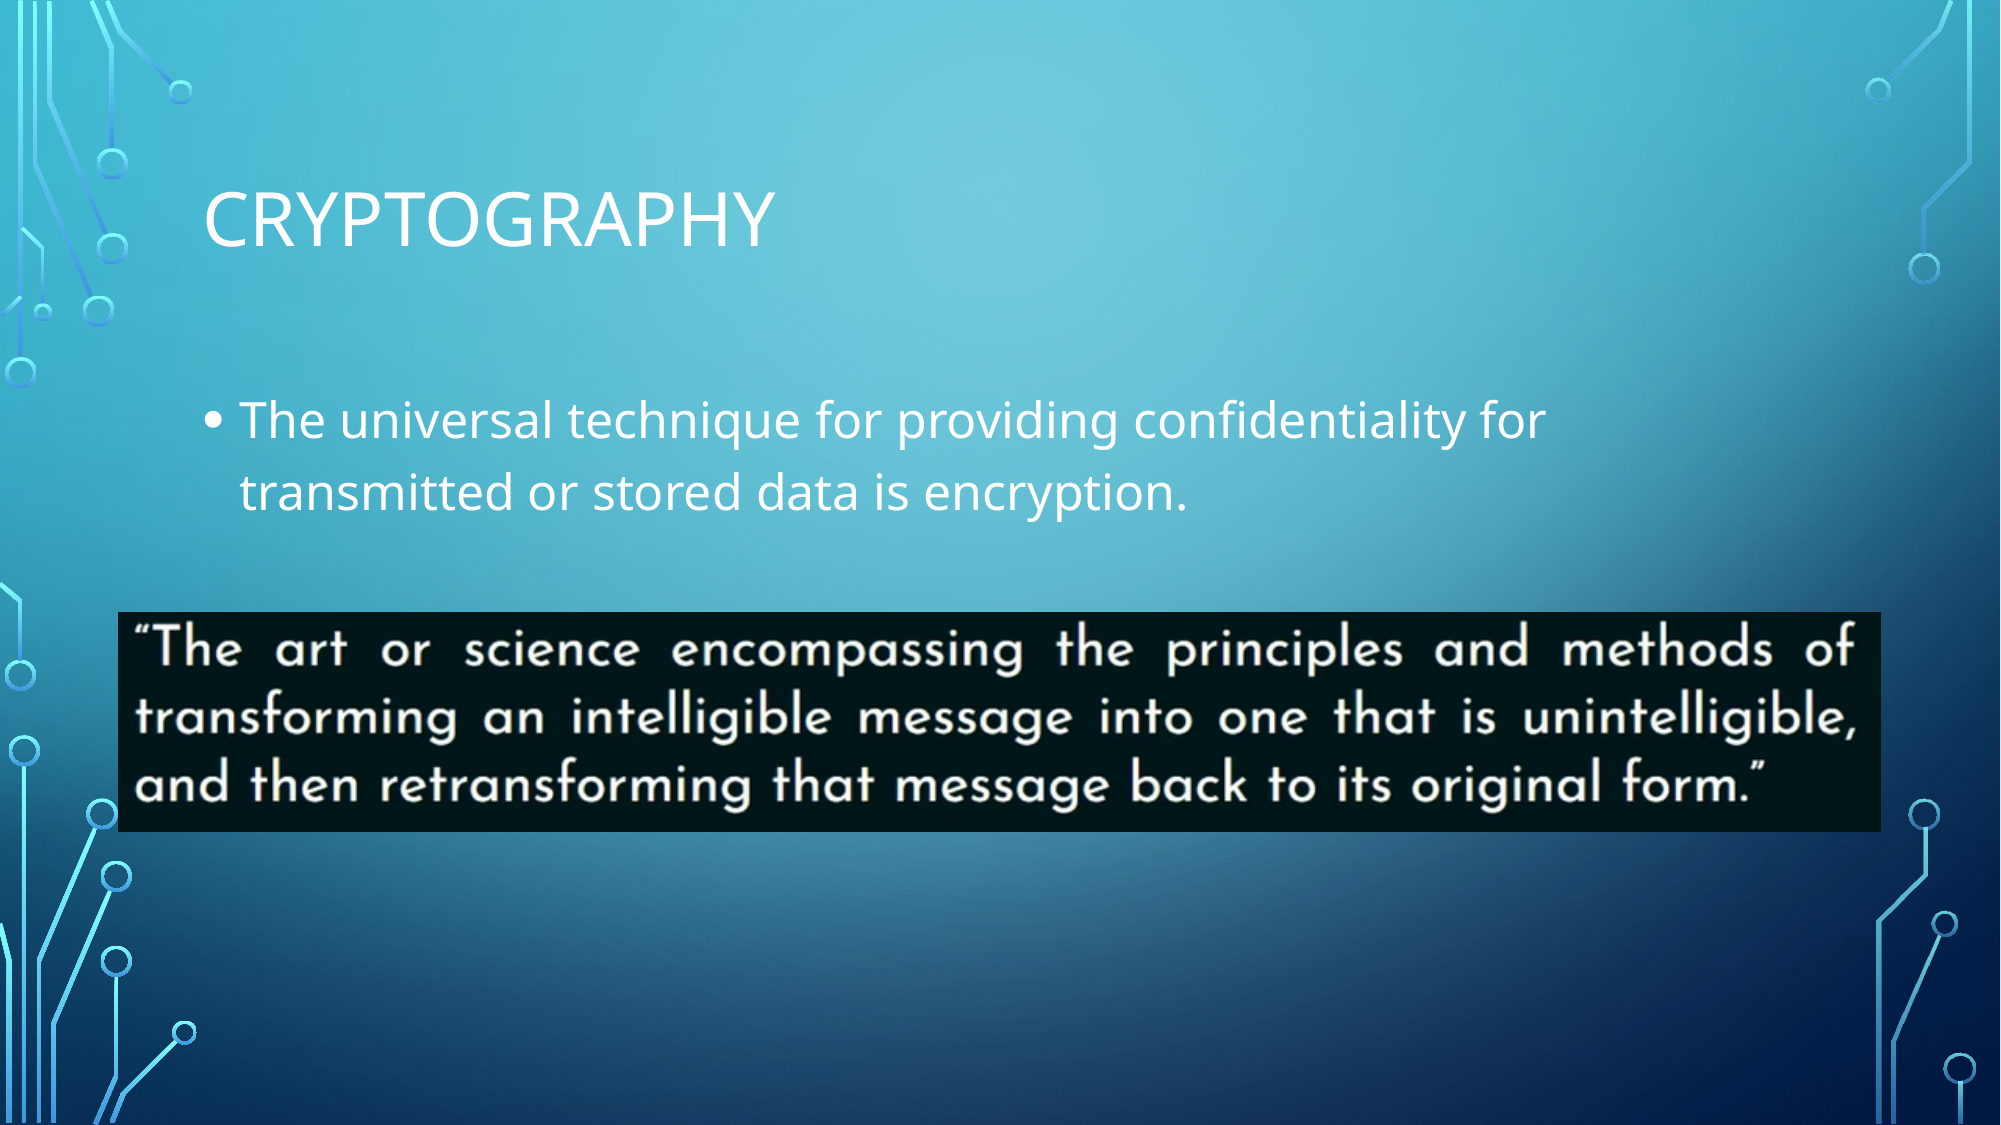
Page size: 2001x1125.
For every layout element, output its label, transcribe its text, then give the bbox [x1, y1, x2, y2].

picture [118, 612, 1882, 832]
list The universal technique for providing confidentiality for transmitted or stored data is encryption. [187, 832, 1813, 950]
list The universal technique for providing confidentiality for transmitted or stored data is encryption. [187, 369, 1813, 612]
title Cryptography [187, 101, 1813, 344]
